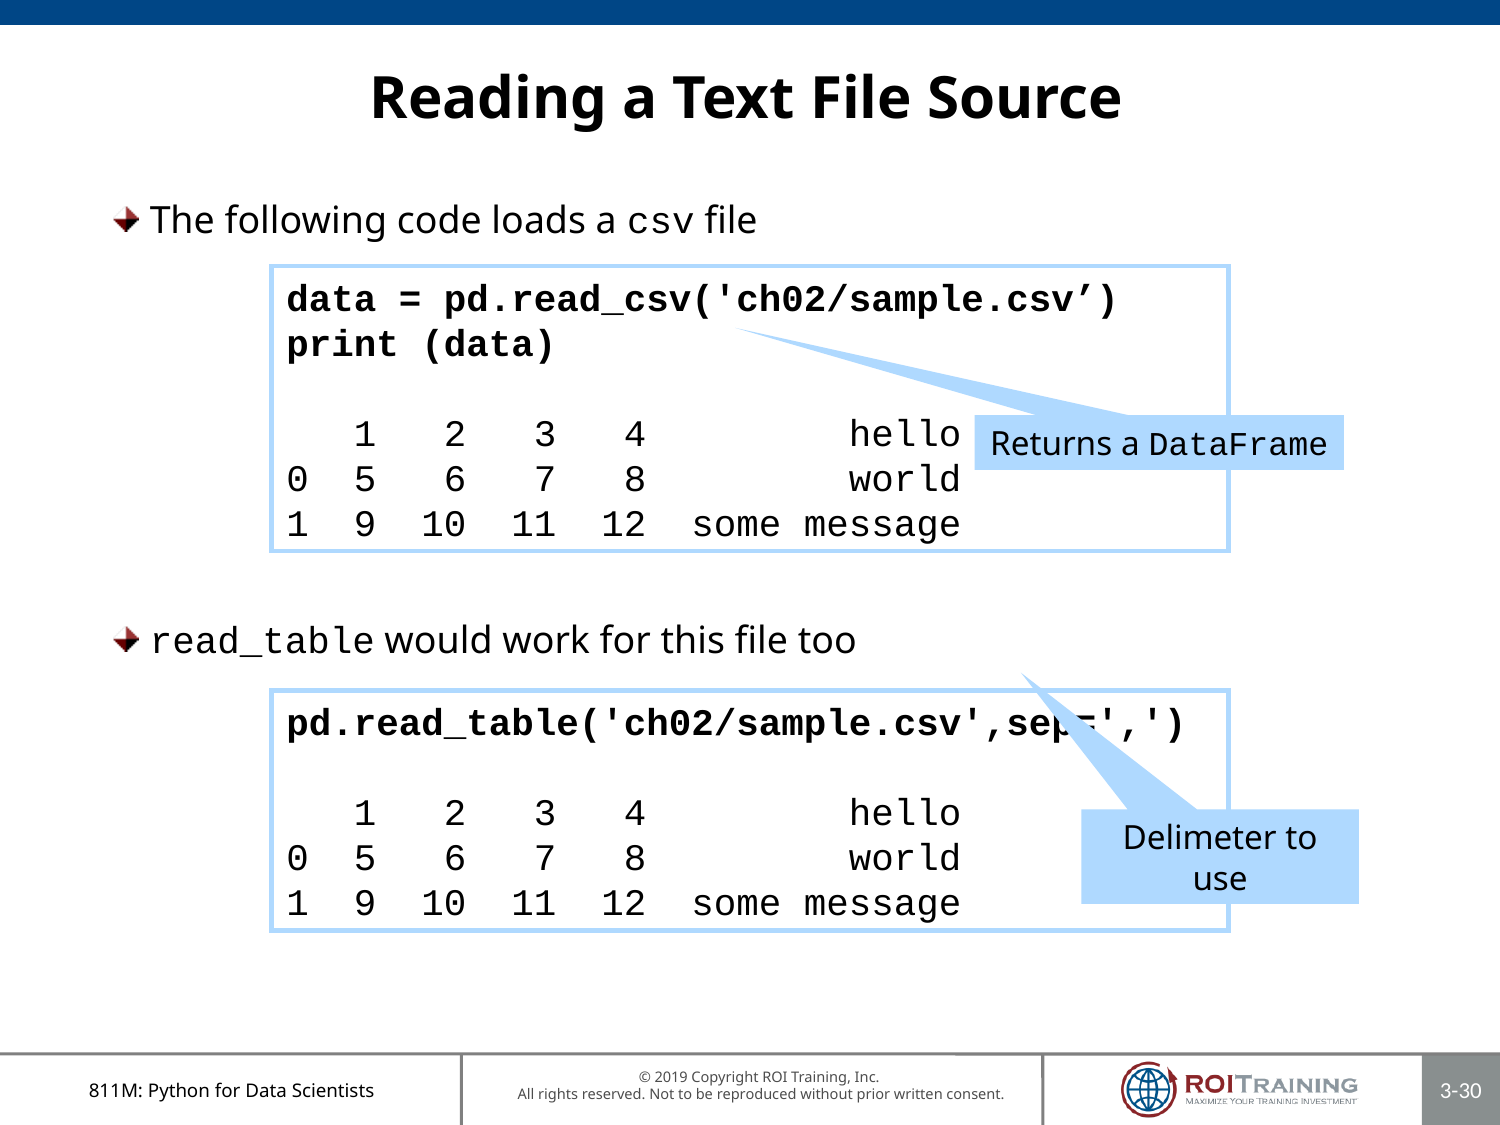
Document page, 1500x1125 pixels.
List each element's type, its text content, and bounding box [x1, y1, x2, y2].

text_box The following code loads a csv file read_table would work for this file too [97, 188, 1413, 1019]
text_box pd.read_table('ch02/sample.csv',sep=',') 1 2 3 4 hello 0 5 6 7 8 world 1 9 10 11 12 some message [271, 690, 1229, 931]
text_box Reading a Text File Source [172, 43, 1321, 147]
text_box Returns a DataFrame [735, 327, 1344, 470]
picture [112, 625, 139, 652]
text_box data = pd.read_csv('ch02/sample.csv’) print (data) 1 2 3 4 hello 0 5 6 7 8 world 1 9 10 11 12 some message [271, 266, 1229, 551]
picture [1113, 1060, 1362, 1118]
text_box Delimeter to use [1020, 672, 1359, 904]
picture [112, 205, 139, 232]
